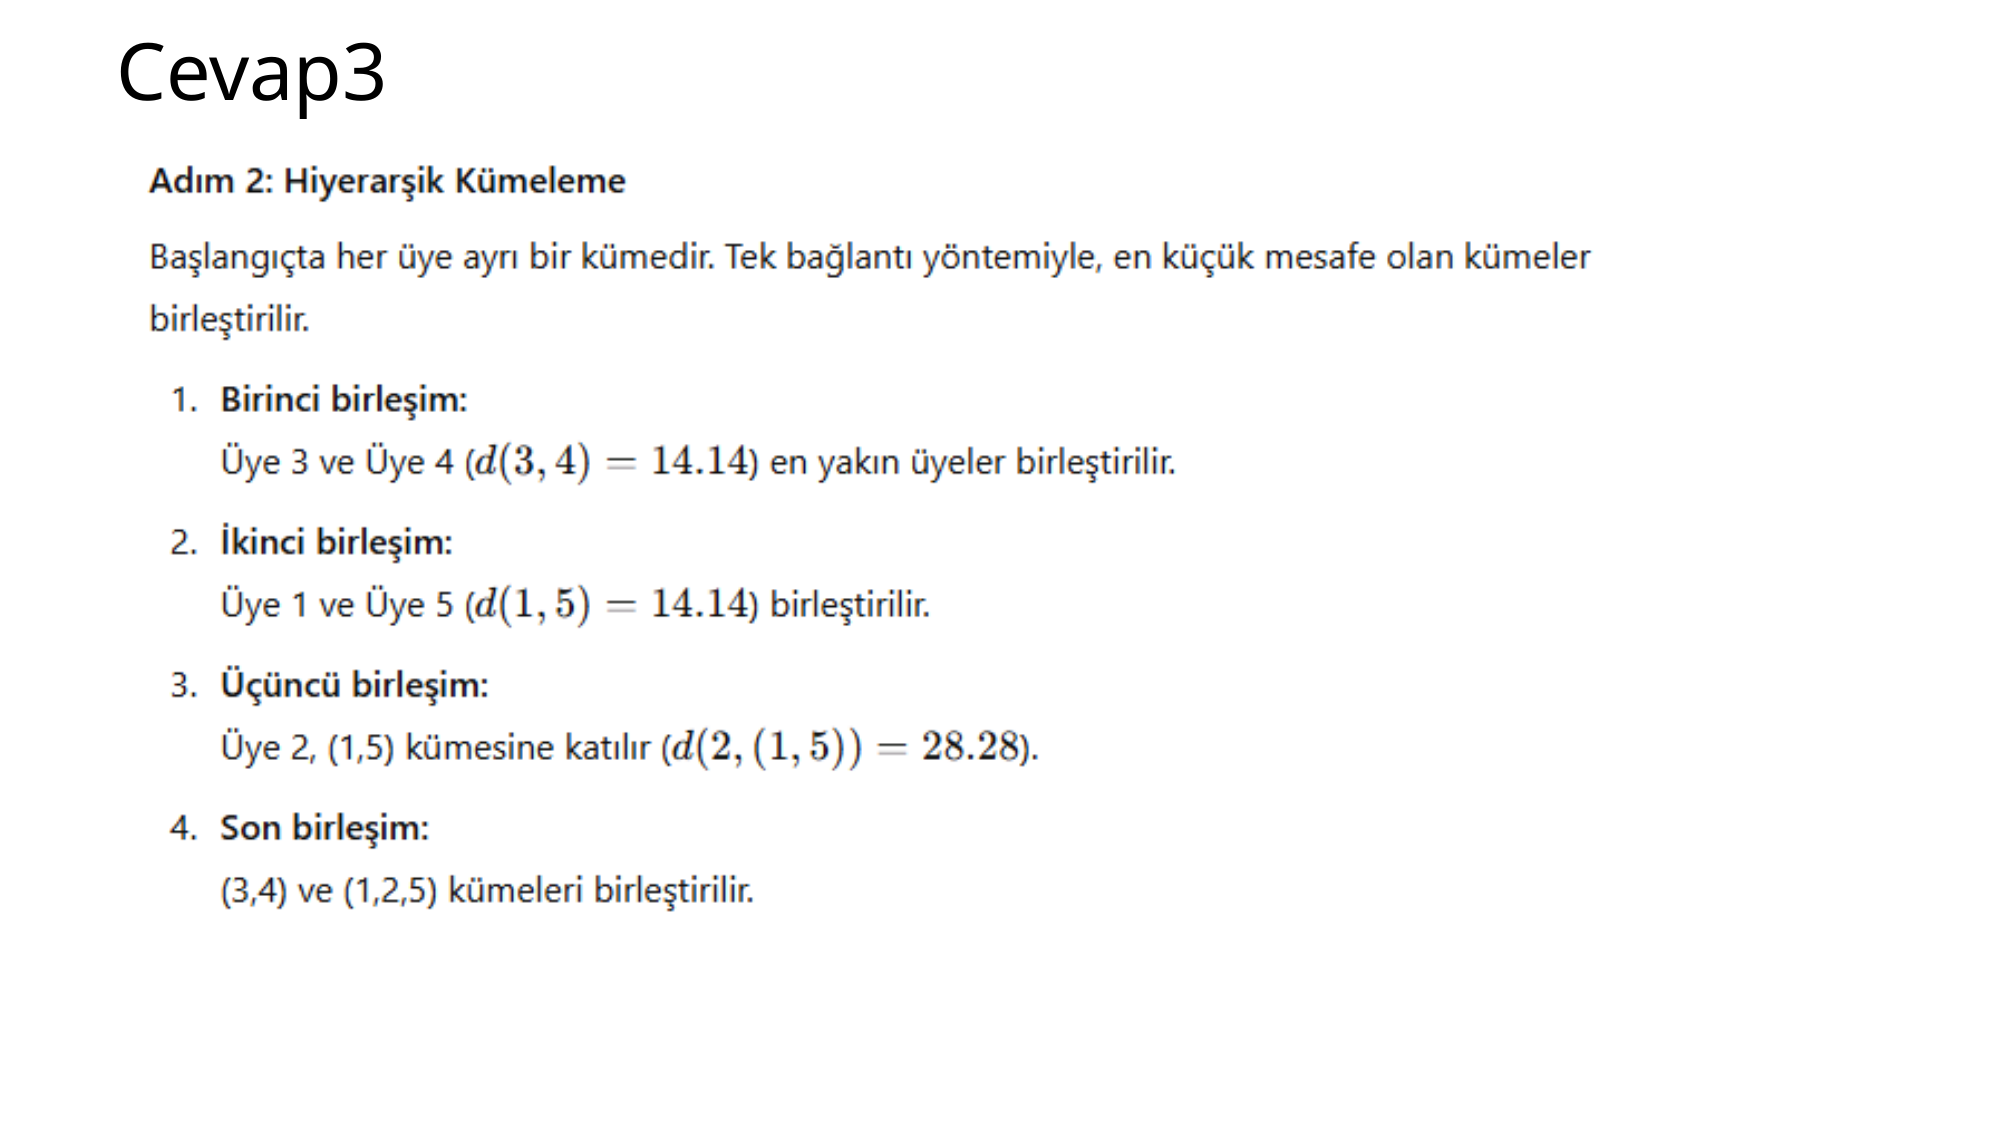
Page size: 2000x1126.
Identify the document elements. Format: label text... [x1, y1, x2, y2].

title Cevap3 [99, 3, 1900, 134]
picture [97, 133, 1792, 984]
